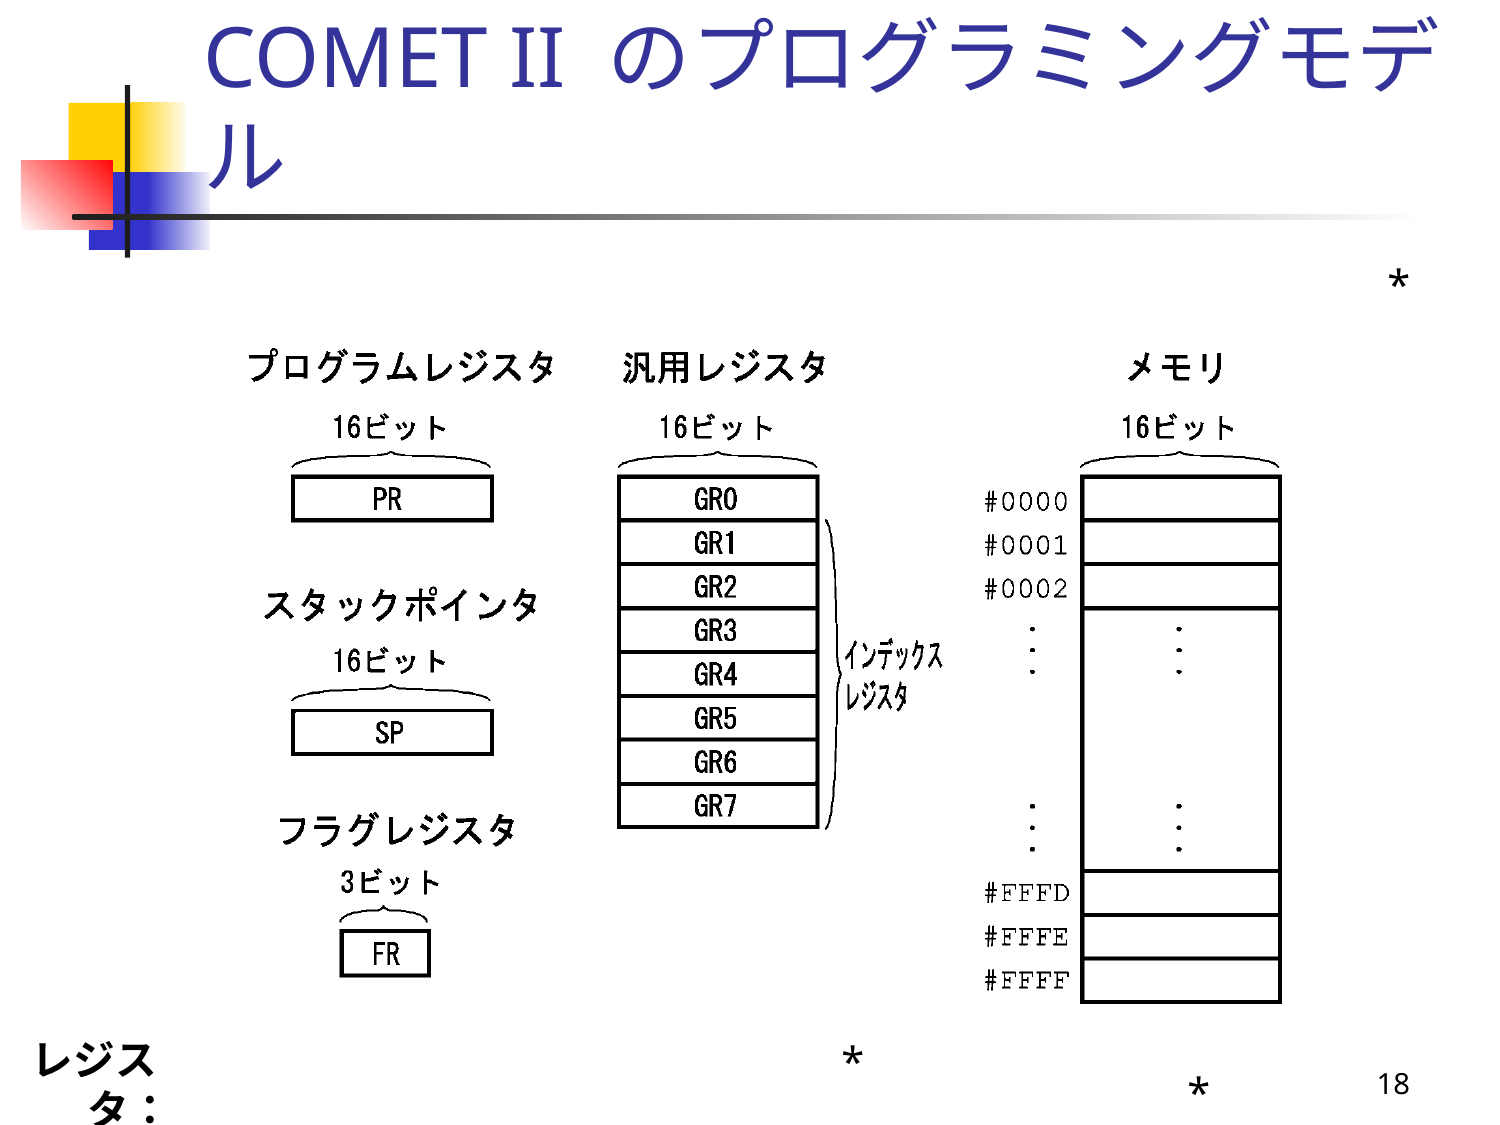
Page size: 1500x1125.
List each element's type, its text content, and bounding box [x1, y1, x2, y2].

title COMET II のプログラミングモデル [188, 23, 1468, 212]
text_box * [826, 1028, 880, 1093]
text_box * [1172, 1059, 1226, 1125]
text_box 18 [1112, 1037, 1425, 1113]
picture [243, 348, 1282, 1009]
text_box レジスタ： [16, 1026, 232, 1102]
text_box * [1372, 251, 1426, 316]
